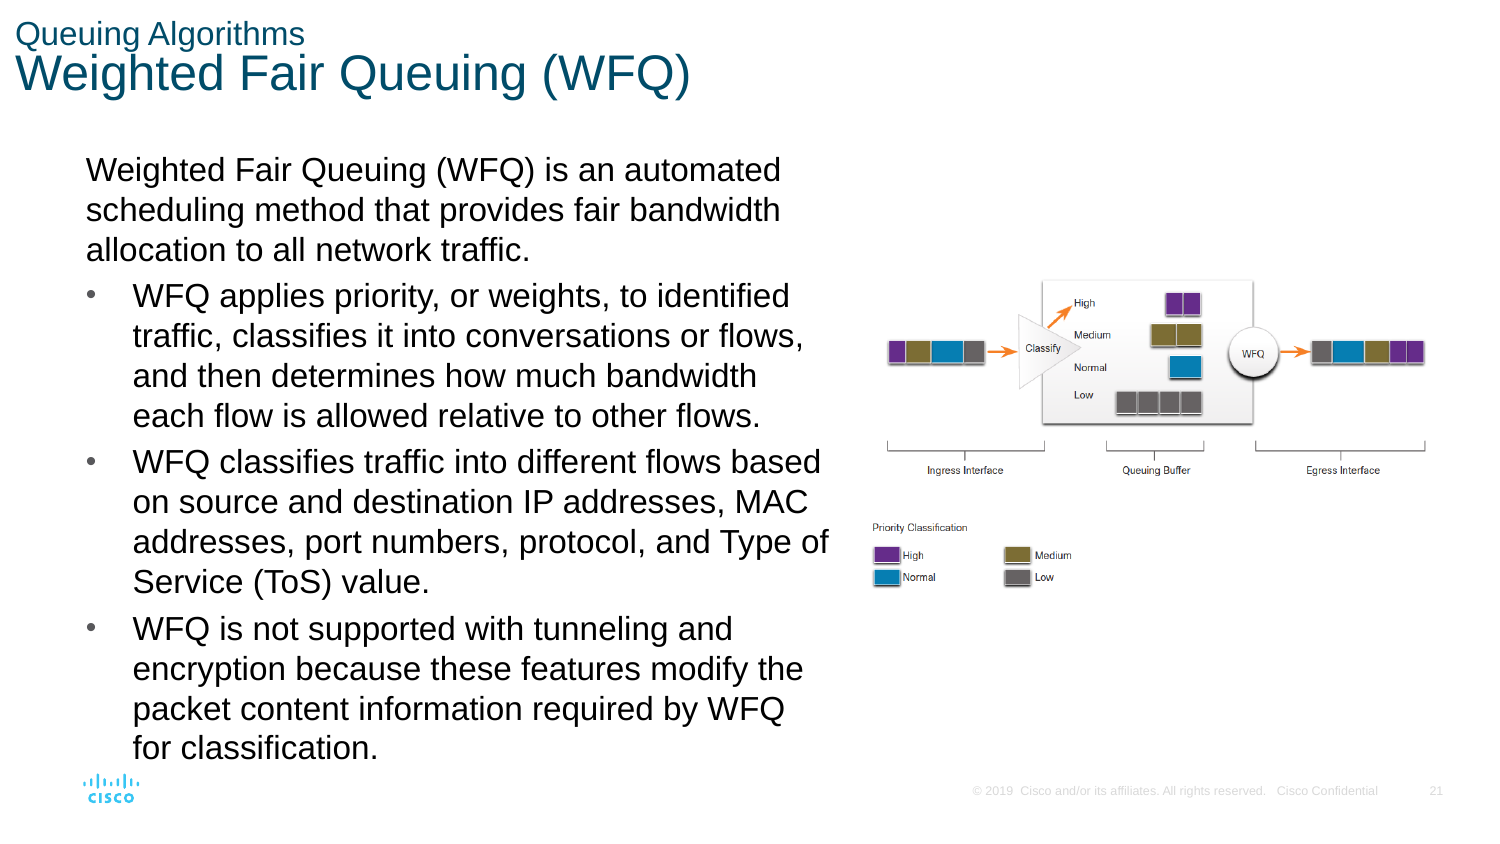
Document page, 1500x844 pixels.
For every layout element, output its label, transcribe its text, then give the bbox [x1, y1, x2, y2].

list Weighted Fair Queuing (WFQ) is an automated scheduling method that provides fair bandwidth allocation to all network traffic. WFQ applies priority, or weights, to identified traffic, classifies it into conversations or flows, and then determines how much bandwidth each flow is allowed relative to other flows. WFQ classifies traffic into different flows based on source and destination IP addresses, MAC addresses, port numbers, protocol, and Type of Service (ToS) value. WFQ is not supported with tunneling and encryption because these features modify the packet content information required by WFQ for classification. [70, 140, 849, 767]
picture [867, 269, 1430, 591]
title Queuing Algorithms Weighted Fair Queuing (WFQ) [0, 0, 1369, 121]
